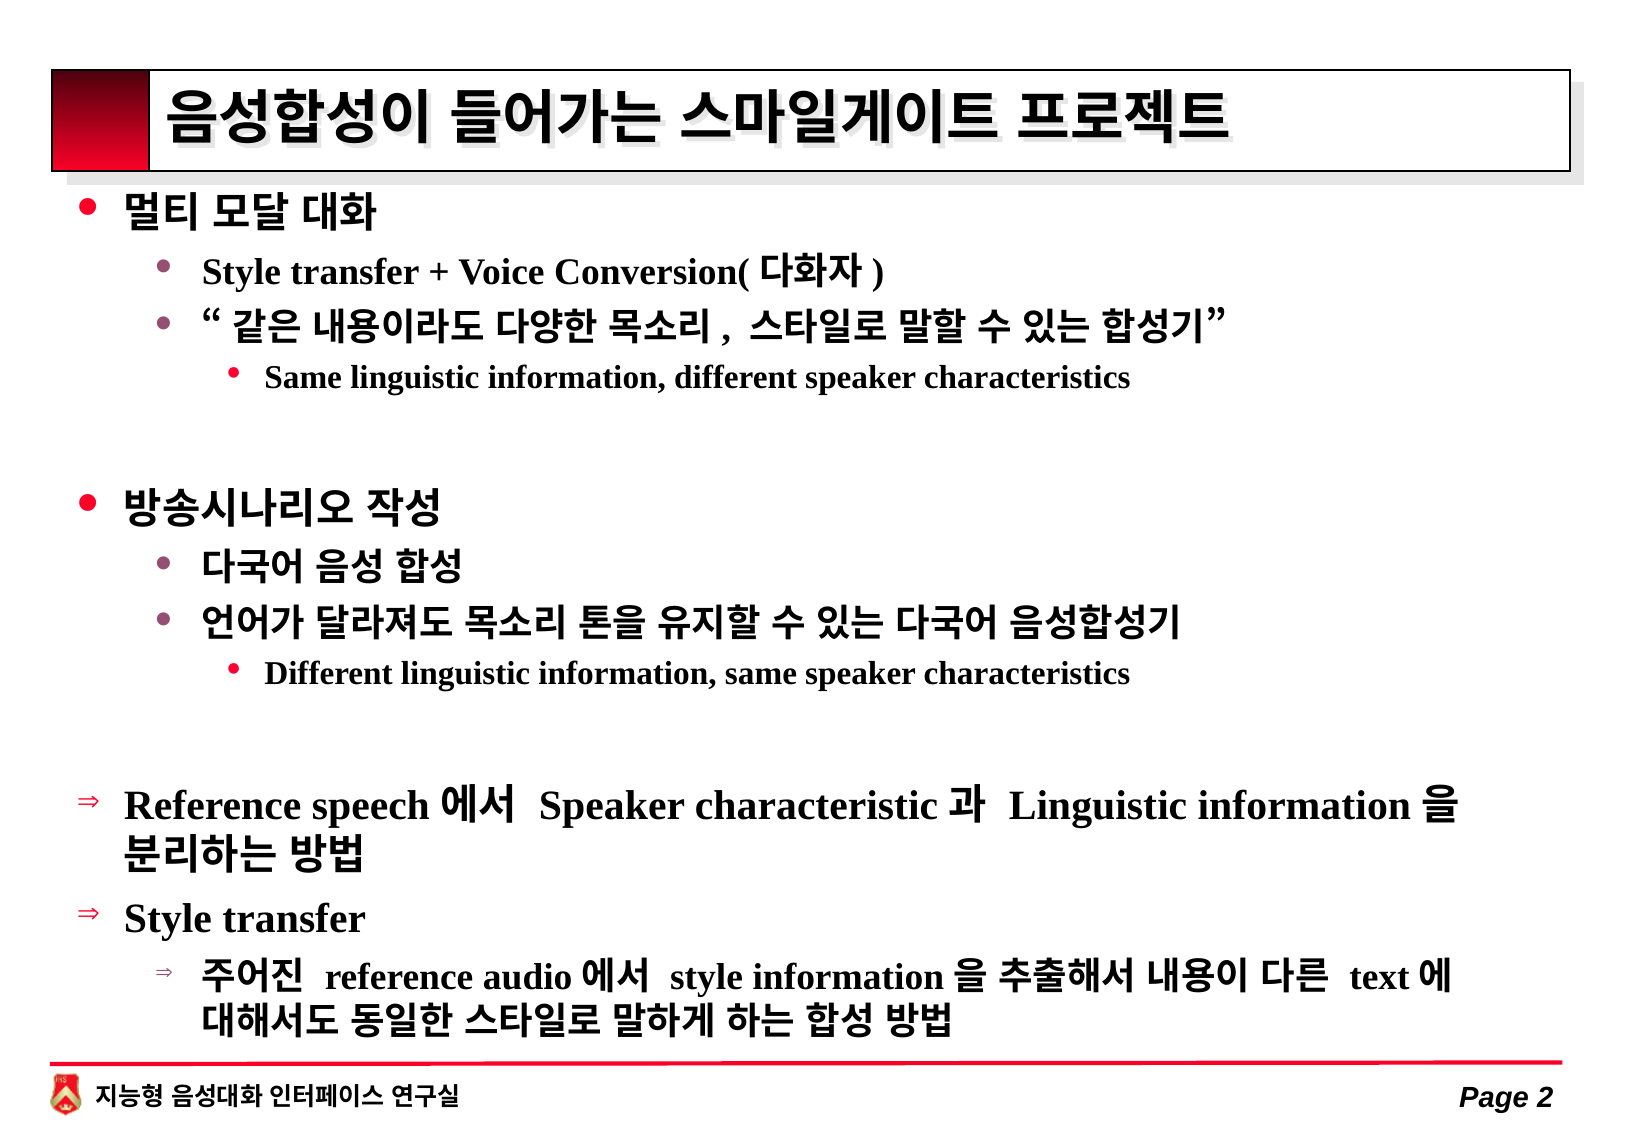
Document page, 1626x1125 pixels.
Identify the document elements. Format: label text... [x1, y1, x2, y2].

slide_number Page 2 [1393, 1070, 1569, 1121]
list 멀티 모달 대화 Style transfer + Voice Conversion(다화자) “같은 내용이라도 다양한 목소리, 스타일로 말할 수 있는 합성기” Same linguistic information, different speaker characteristics 방송시나리오 작성 다국어 음성 합성 언어가 달라져도 목소리 톤을 유지할 수 있는 다국어 음성합성기 Different linguistic information, same speaker characteristics Reference speech에서 Speaker characteristic과 Linguistic information을 분리하는 방법 Style transfer 주어진 reference audio에서 style information을 추출해서 내용이 다른 text에 대해서도 동일한 스타일로 말하게 하는 합성 방법 [61, 178, 1581, 1041]
picture [48, 1068, 86, 1119]
title 음성합성이 들어가는 스마일게이트 프로젝트 [149, 65, 1576, 178]
